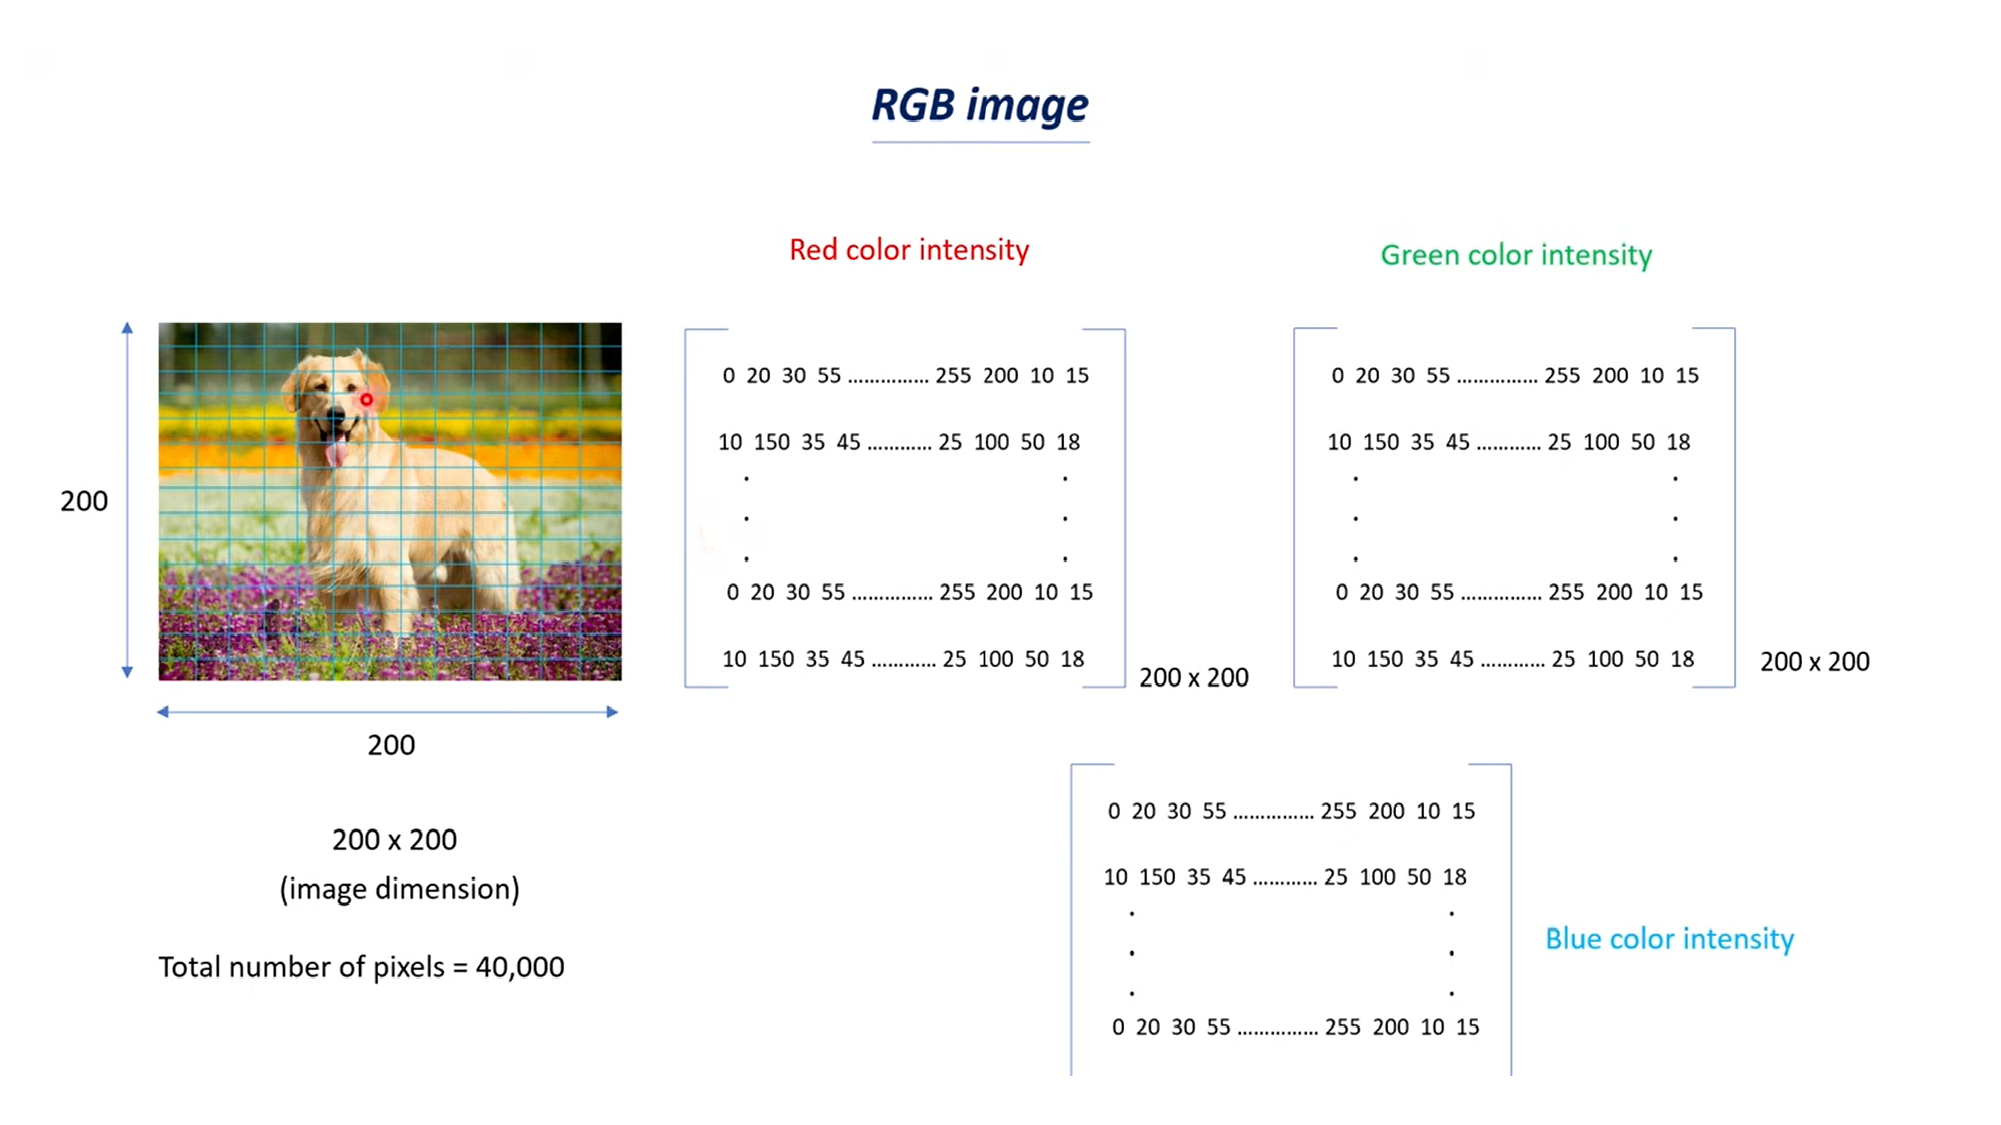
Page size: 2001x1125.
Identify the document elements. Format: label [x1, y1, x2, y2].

picture [27, 48, 1945, 1076]
